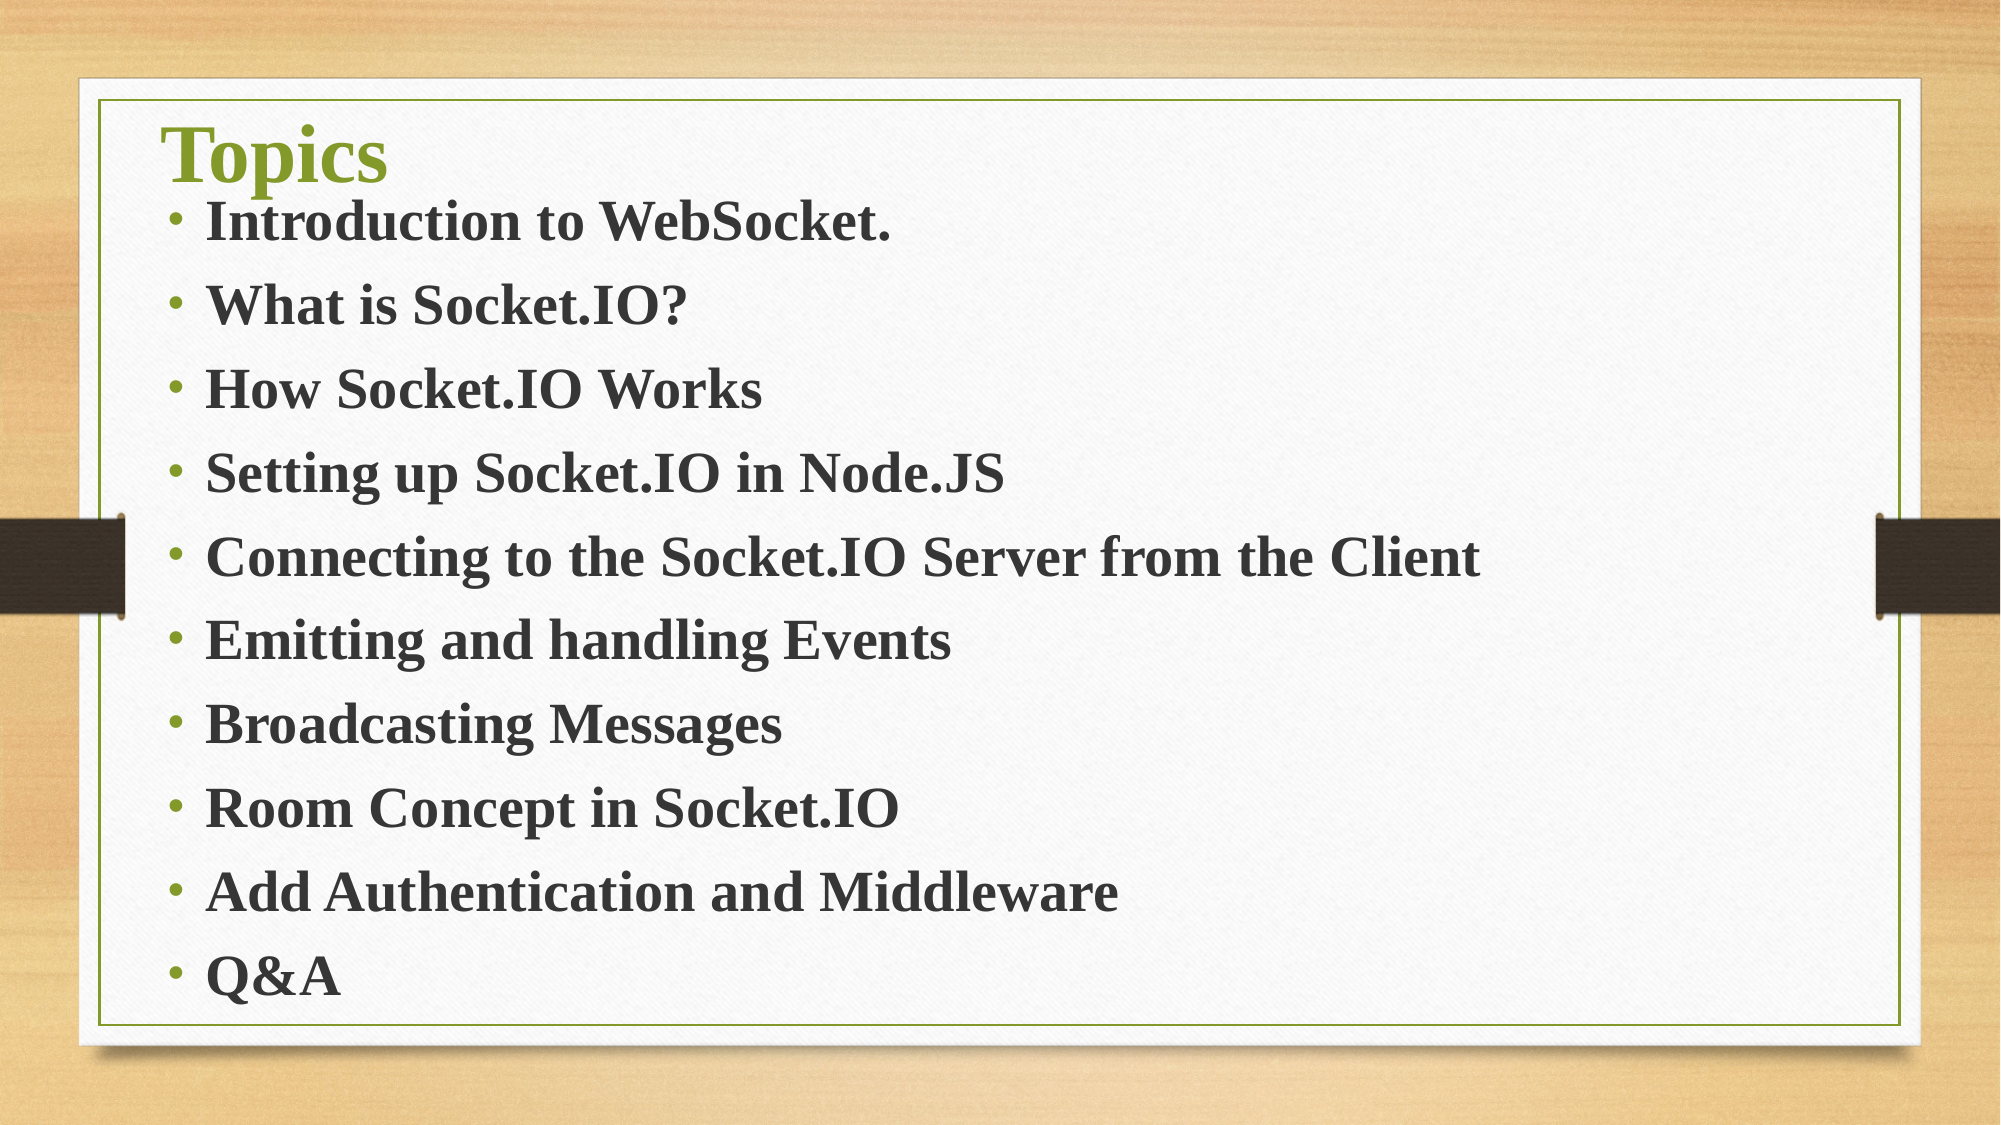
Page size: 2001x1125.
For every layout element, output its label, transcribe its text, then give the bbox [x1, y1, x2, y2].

picture [0, 0, 2001, 1125]
text_box Introduction to WebSocket. What is Socket.IO? How Socket.IO Works Setting up Socket.IO in Node​.JS Connecting to the Socket.IO Server from the Client Emitting and handling Events Broadcasting​ Messages Room Concept in Socket.IO Add Authentication and Middleware Q&A [167, 190, 1834, 1026]
text_box Topics [127, 98, 422, 192]
